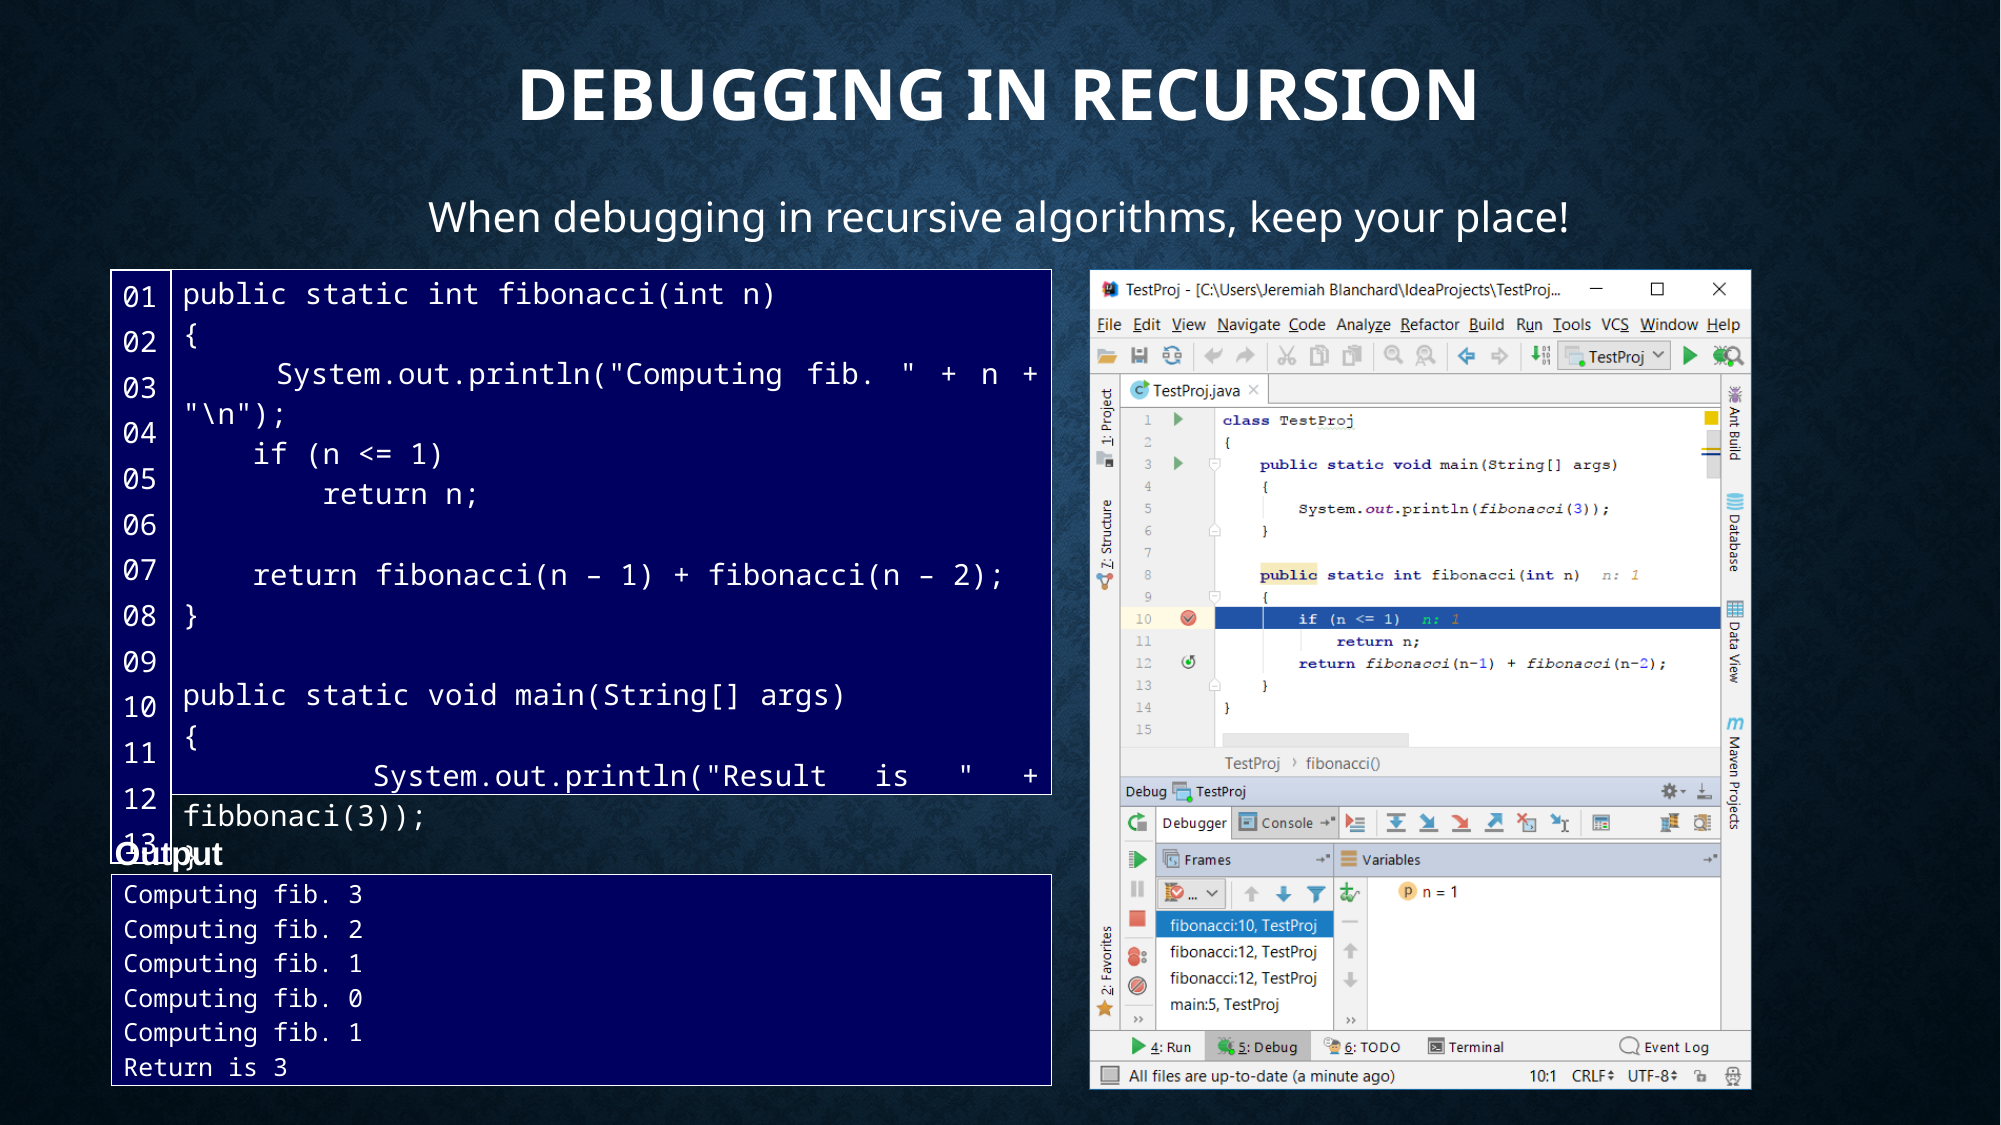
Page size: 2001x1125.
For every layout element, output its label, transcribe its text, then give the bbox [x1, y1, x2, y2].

list When debugging in recursive algorithms, keep your place! [149, 173, 1849, 259]
title Debugging in Recursion [149, 4, 1849, 173]
picture [1089, 269, 1752, 1090]
text_box public static int fibonacci(int n) { System.out.println("Computing fib. " + n + "\n"); if (n <= 1) return n; return fibonacci(n – 1) + fibonacci(n – 2); } public static void main(String[] args) { System.out.println("Result is " + fibbonaci(3)); } [172, 269, 1052, 795]
text_box Output [99, 824, 242, 880]
table_header 01 02 03 04 05 06 07 08 09 10 11 12 13 [112, 271, 170, 824]
text_box Computing fib. 3 Computing fib. 2 Computing fib. 1 Computing fib. 0 Computing fib. 1 Return is 3 [111, 874, 1052, 1086]
